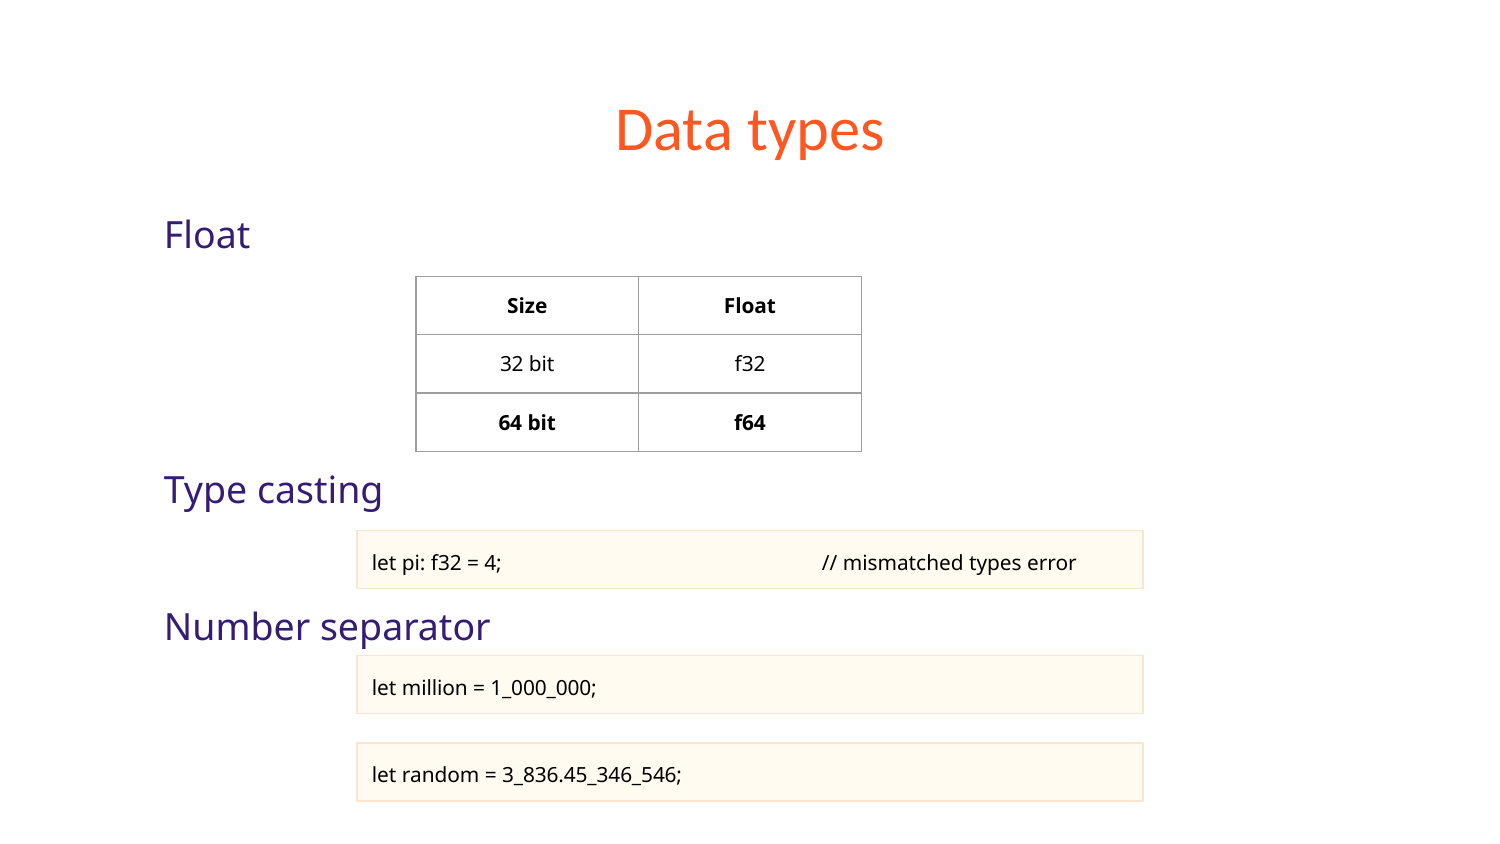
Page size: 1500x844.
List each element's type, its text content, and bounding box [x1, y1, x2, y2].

title Data types [51, 72, 1449, 167]
table_header Size [417, 277, 638, 334]
table_cell f64 [639, 394, 861, 451]
text_box let million = 1_000_000; [356, 655, 1144, 714]
text_box let random = 3_836.45_346_546; [356, 743, 1144, 802]
list Float Type casting Number separator [148, 189, 1350, 750]
table_cell 64 bit [417, 394, 638, 451]
table_cell f32 [639, 335, 861, 392]
table_cell 32 bit [417, 335, 638, 392]
table_header Float [639, 277, 861, 334]
text_box let pi: f32 = 4; // mismatched types error [356, 530, 1144, 589]
